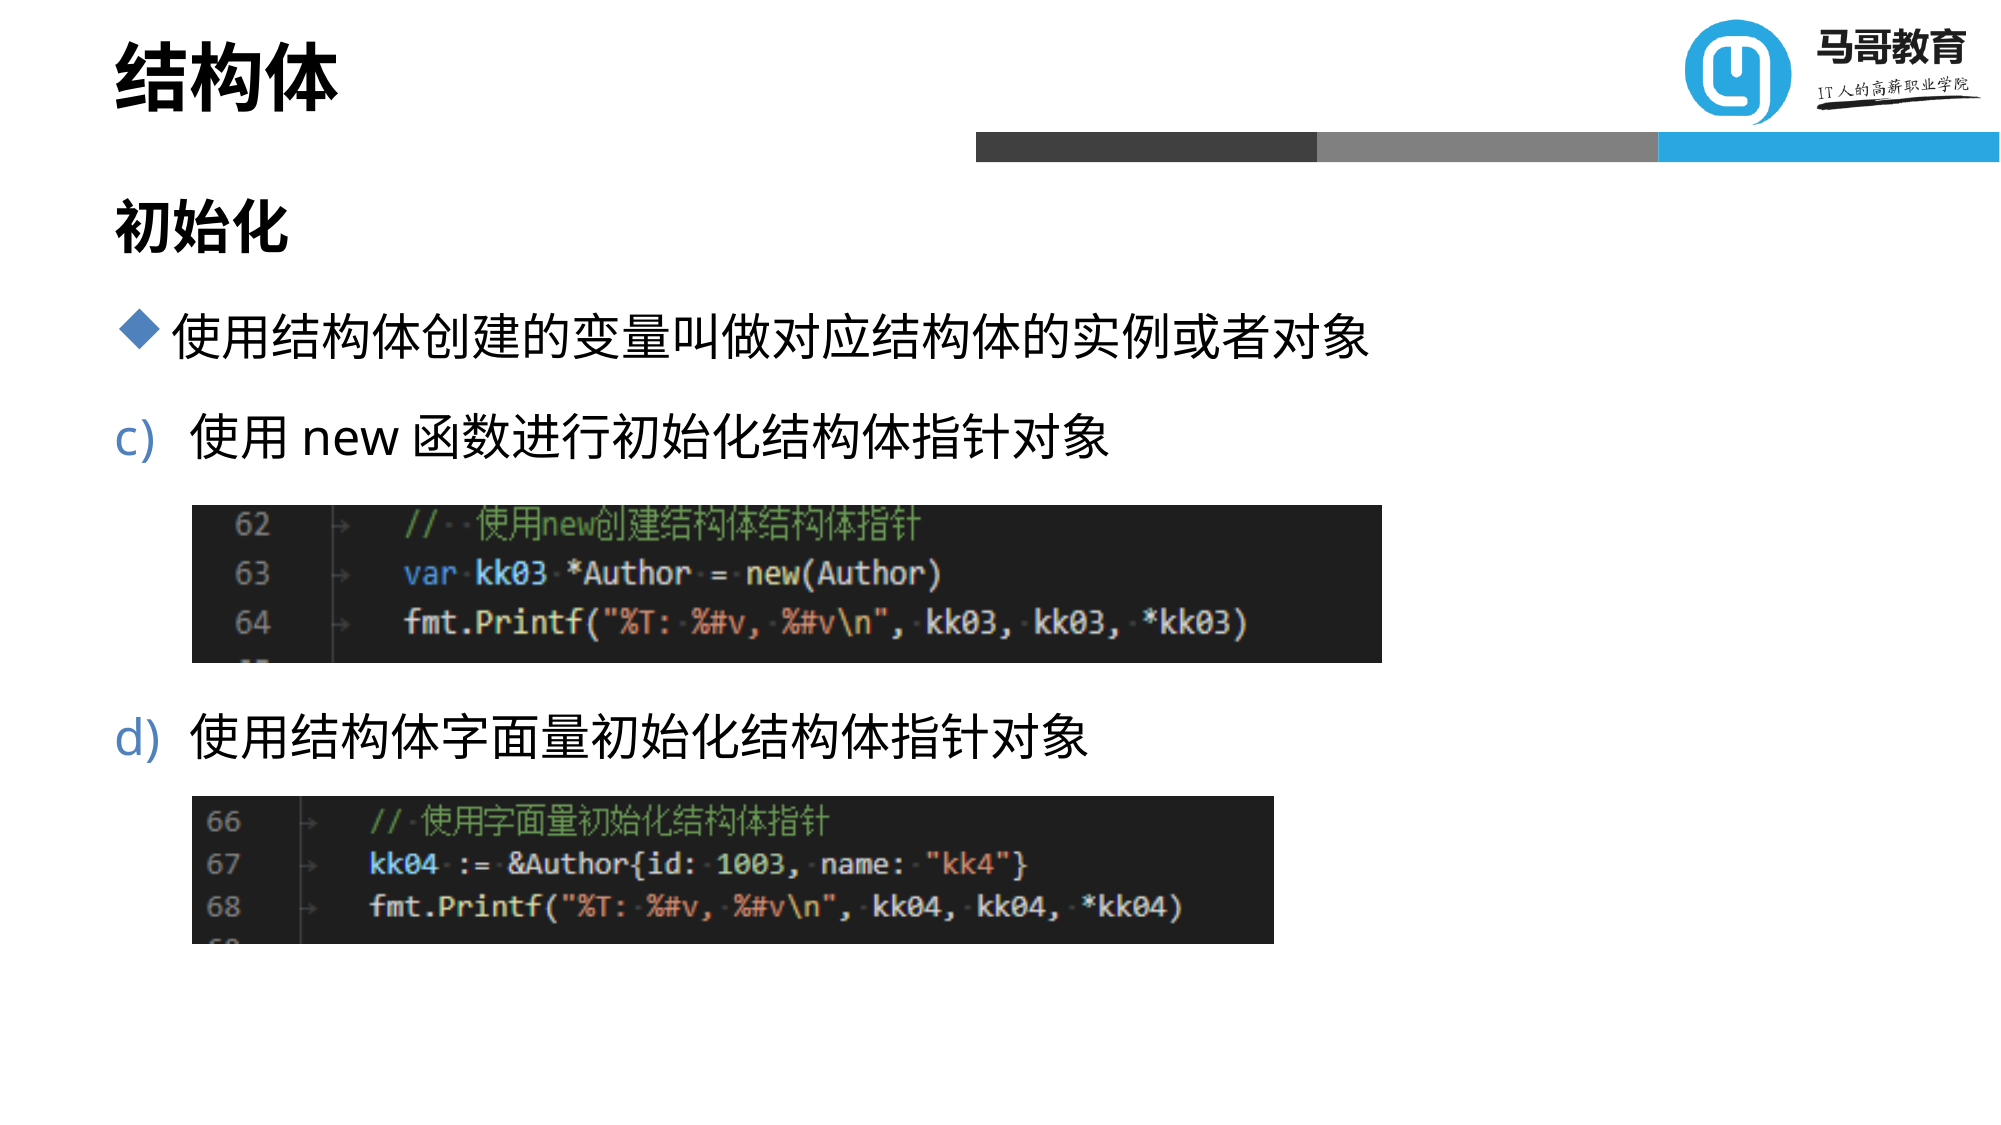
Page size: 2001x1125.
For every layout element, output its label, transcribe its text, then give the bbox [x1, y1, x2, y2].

title 结构体 [99, 27, 1274, 124]
picture [192, 796, 1274, 944]
picture [1671, 0, 2001, 206]
text_box 初始化 [99, 182, 1989, 268]
picture [192, 505, 1382, 663]
text_box 使用结构体创建的变量叫做对应结构体的实例或者对象 使用new函数进行初始化结构体指针对象 使用结构体字面量初始化结构体指针对象 [99, 268, 1931, 883]
